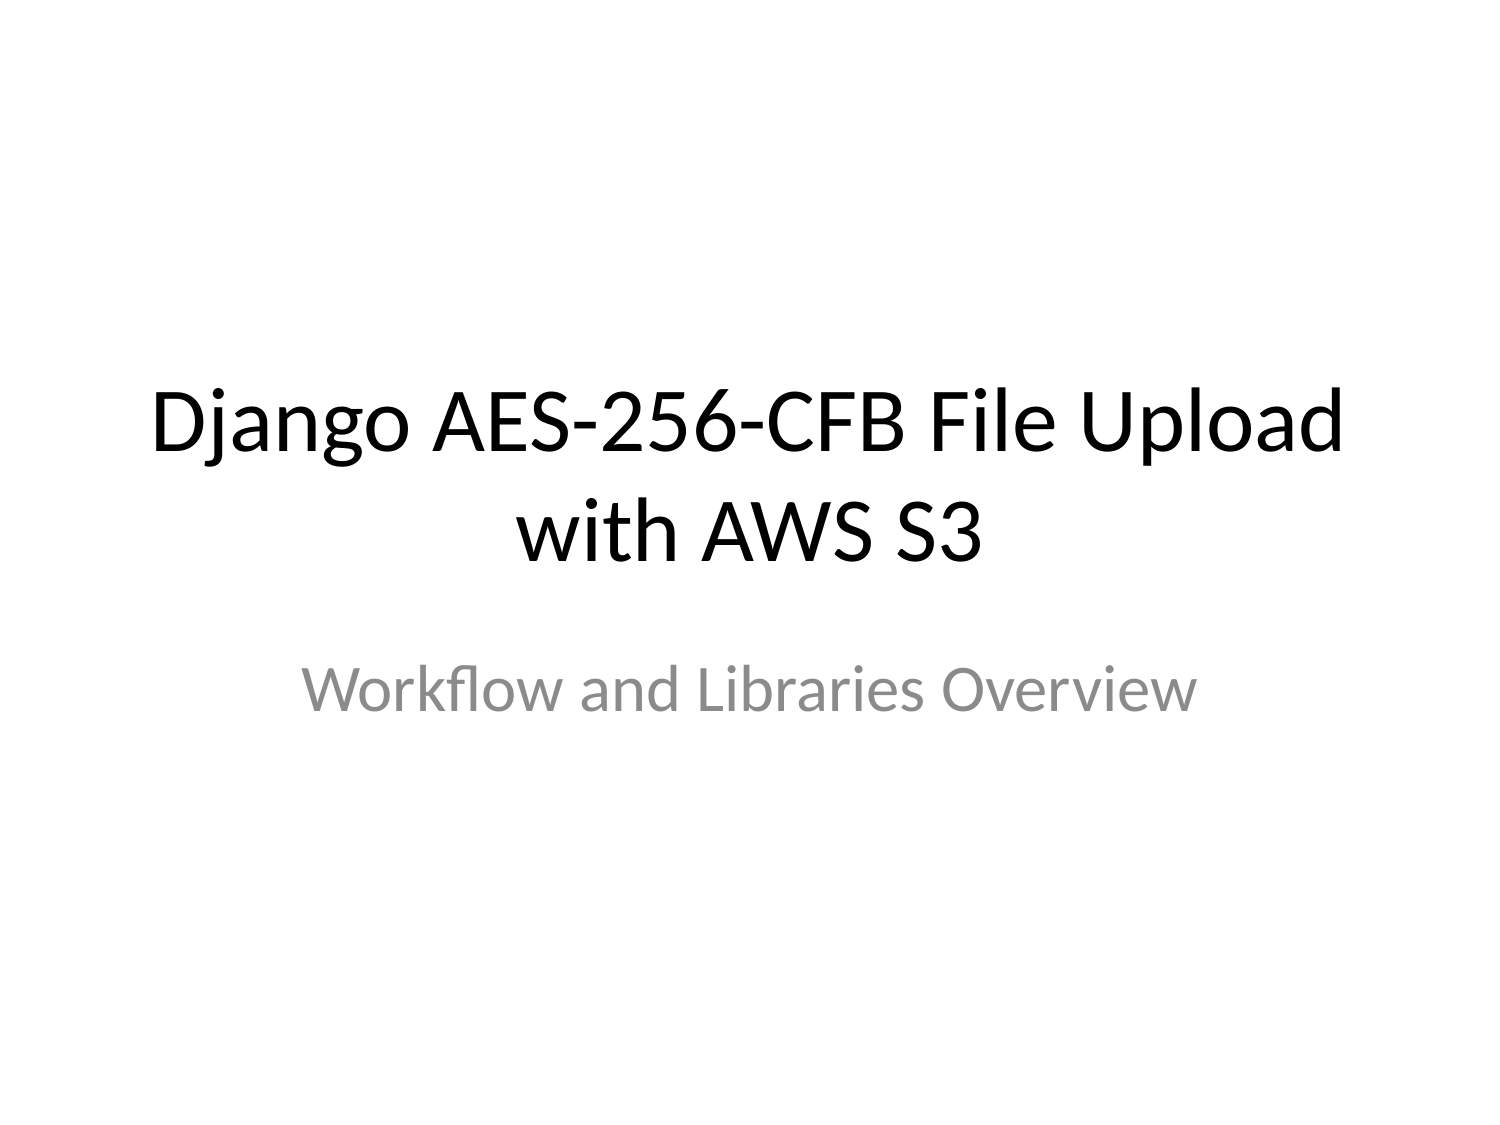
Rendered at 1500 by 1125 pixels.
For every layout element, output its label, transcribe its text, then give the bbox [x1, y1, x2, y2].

subtitle Workflow and Libraries Overview [225, 637, 1275, 925]
title Django AES-256-CFB File Upload with AWS S3 [112, 349, 1388, 591]
